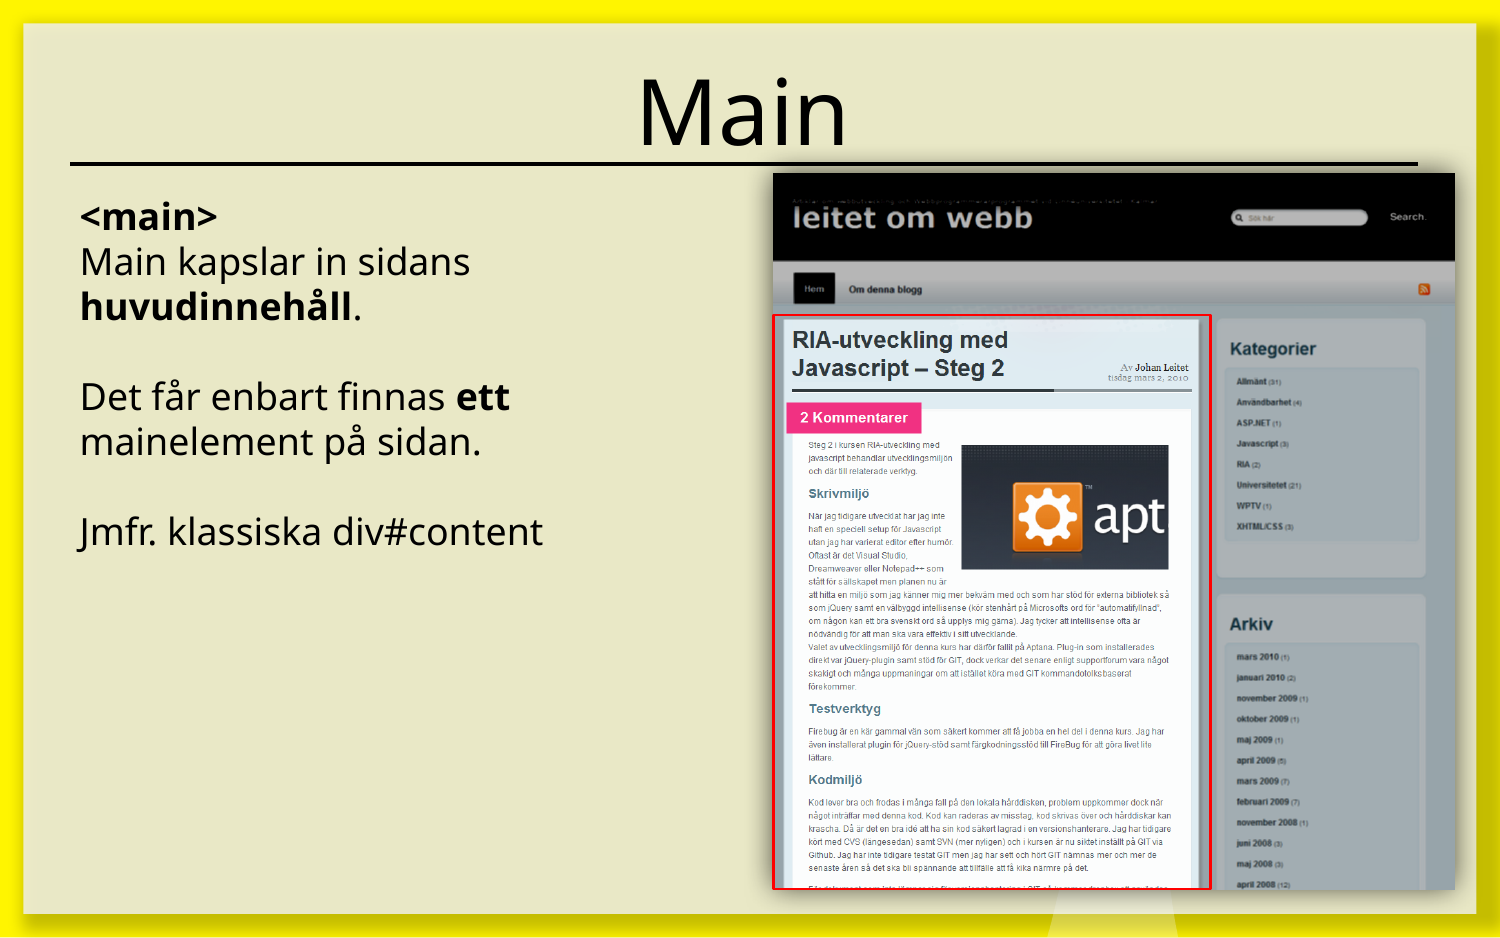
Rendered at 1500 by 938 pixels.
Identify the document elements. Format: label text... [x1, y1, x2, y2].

picture [773, 173, 1456, 890]
title Main [105, 46, 1381, 174]
subtitle <main> Main kapslar in sidans huvudinnehåll. Det får enbart finnas ett mainelement på sidan. Jmfr. klassiska div#content [64, 185, 703, 800]
